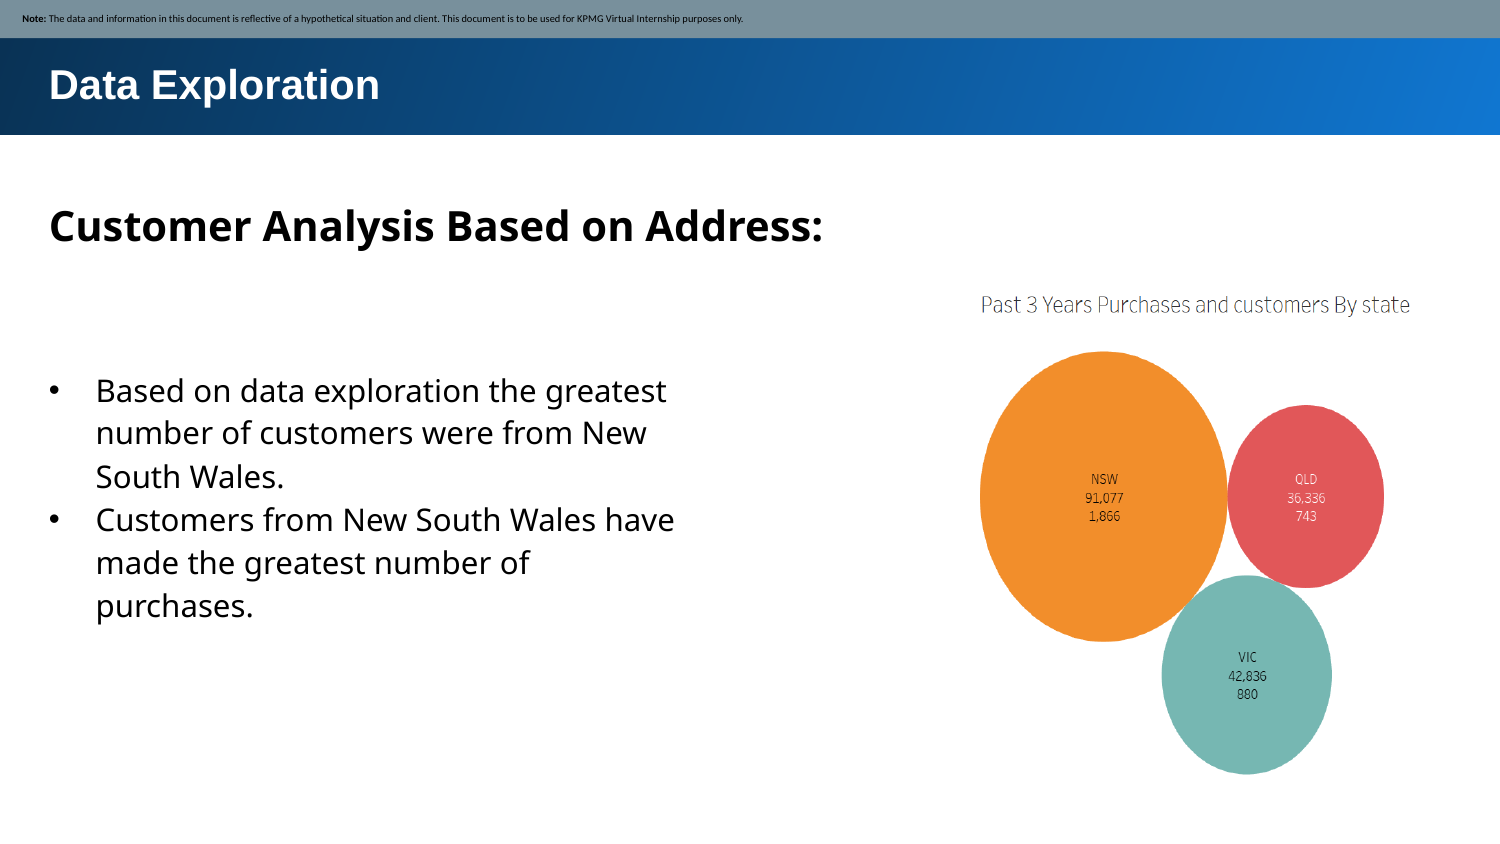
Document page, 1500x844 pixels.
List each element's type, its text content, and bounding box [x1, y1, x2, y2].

text_box Customer Analysis Based on Address: [33, 177, 1439, 266]
text_box [0, 39, 1500, 135]
text_box Based on data exploration the greatest number of customers were from New South Wales. Customers from New South Wales have made the greatest number of purchases. [33, 350, 712, 768]
picture [977, 287, 1456, 801]
text_box Data Exploration [33, 43, 1439, 124]
text_box Note: The data and information in this document is reflective of a hypothetical situation and client. This document is to be used for KPMG Virtual Internship purposes only. [0, 0, 1500, 39]
